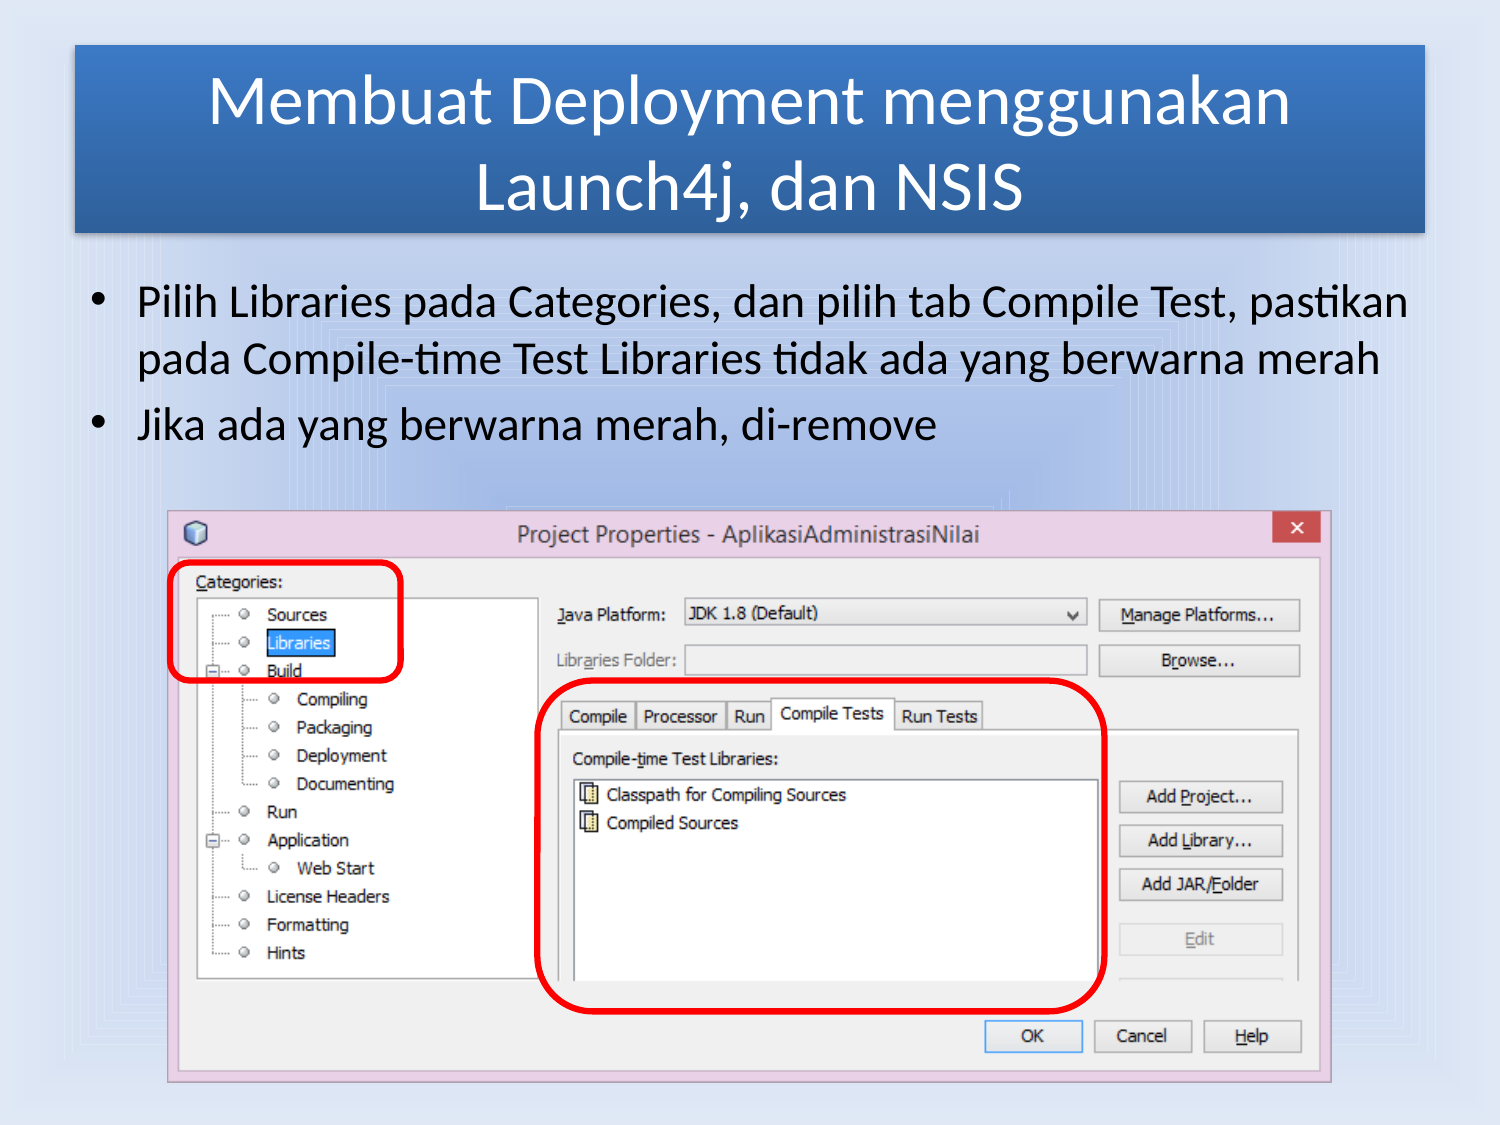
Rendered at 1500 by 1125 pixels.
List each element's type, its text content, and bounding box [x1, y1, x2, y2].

title Membuat Deployment menggunakan Launch4j, dan NSIS [75, 45, 1425, 233]
list Pilih Libraries pada Categories, dan pilih tab Compile Test, pastikan pada Compile-time Test Libraries tidak ada yang berwarna merah Jika ada yang berwarna merah, di-remove [75, 262, 1425, 511]
picture [167, 510, 1333, 1083]
